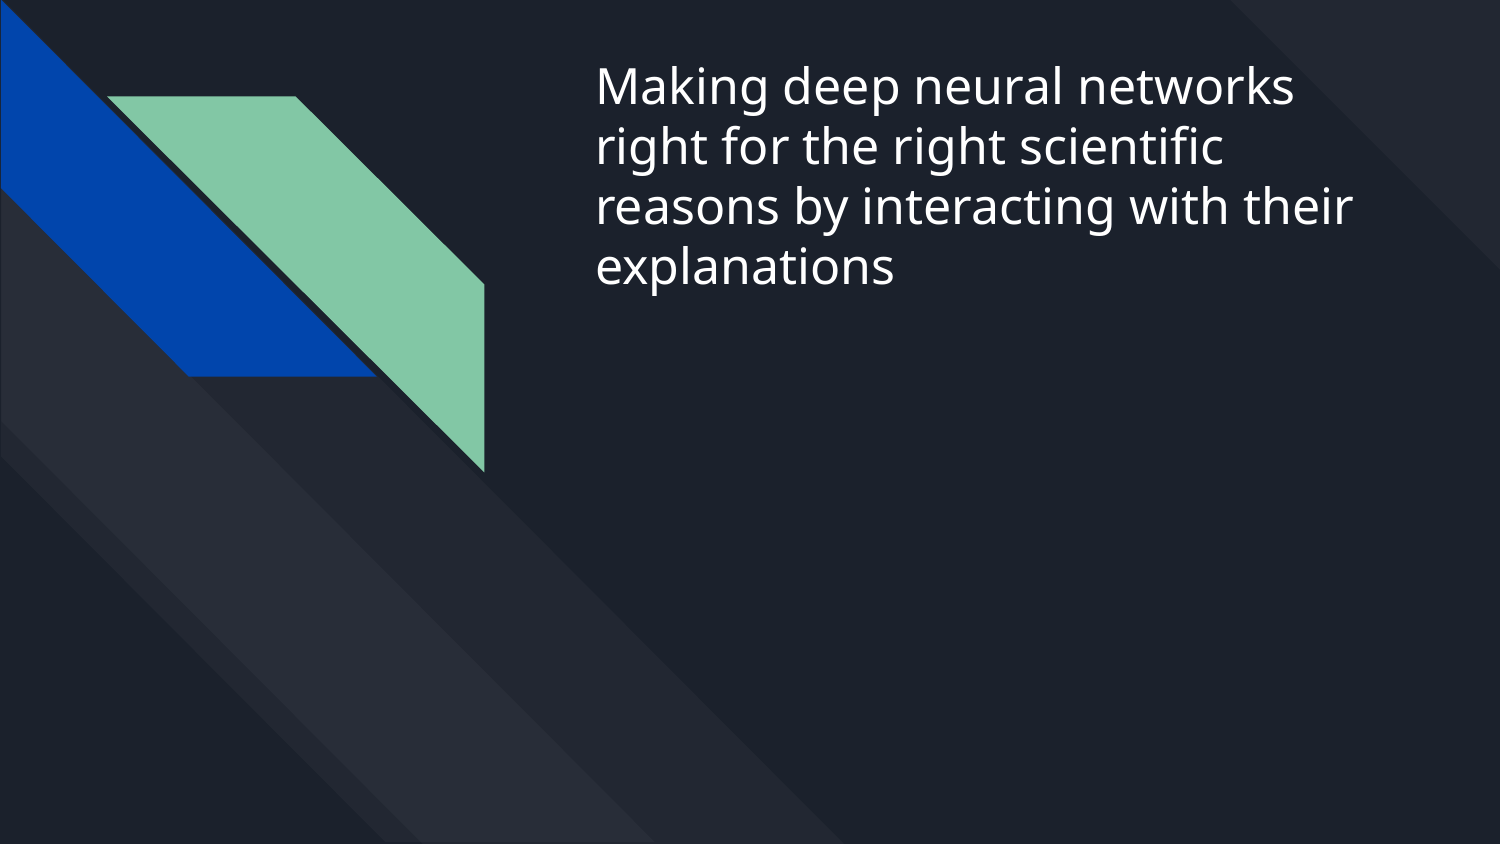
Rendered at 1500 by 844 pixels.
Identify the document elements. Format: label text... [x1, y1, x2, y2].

title Making deep neural networks right for the right scientific reasons by interacting with their explanations [580, 39, 1404, 299]
